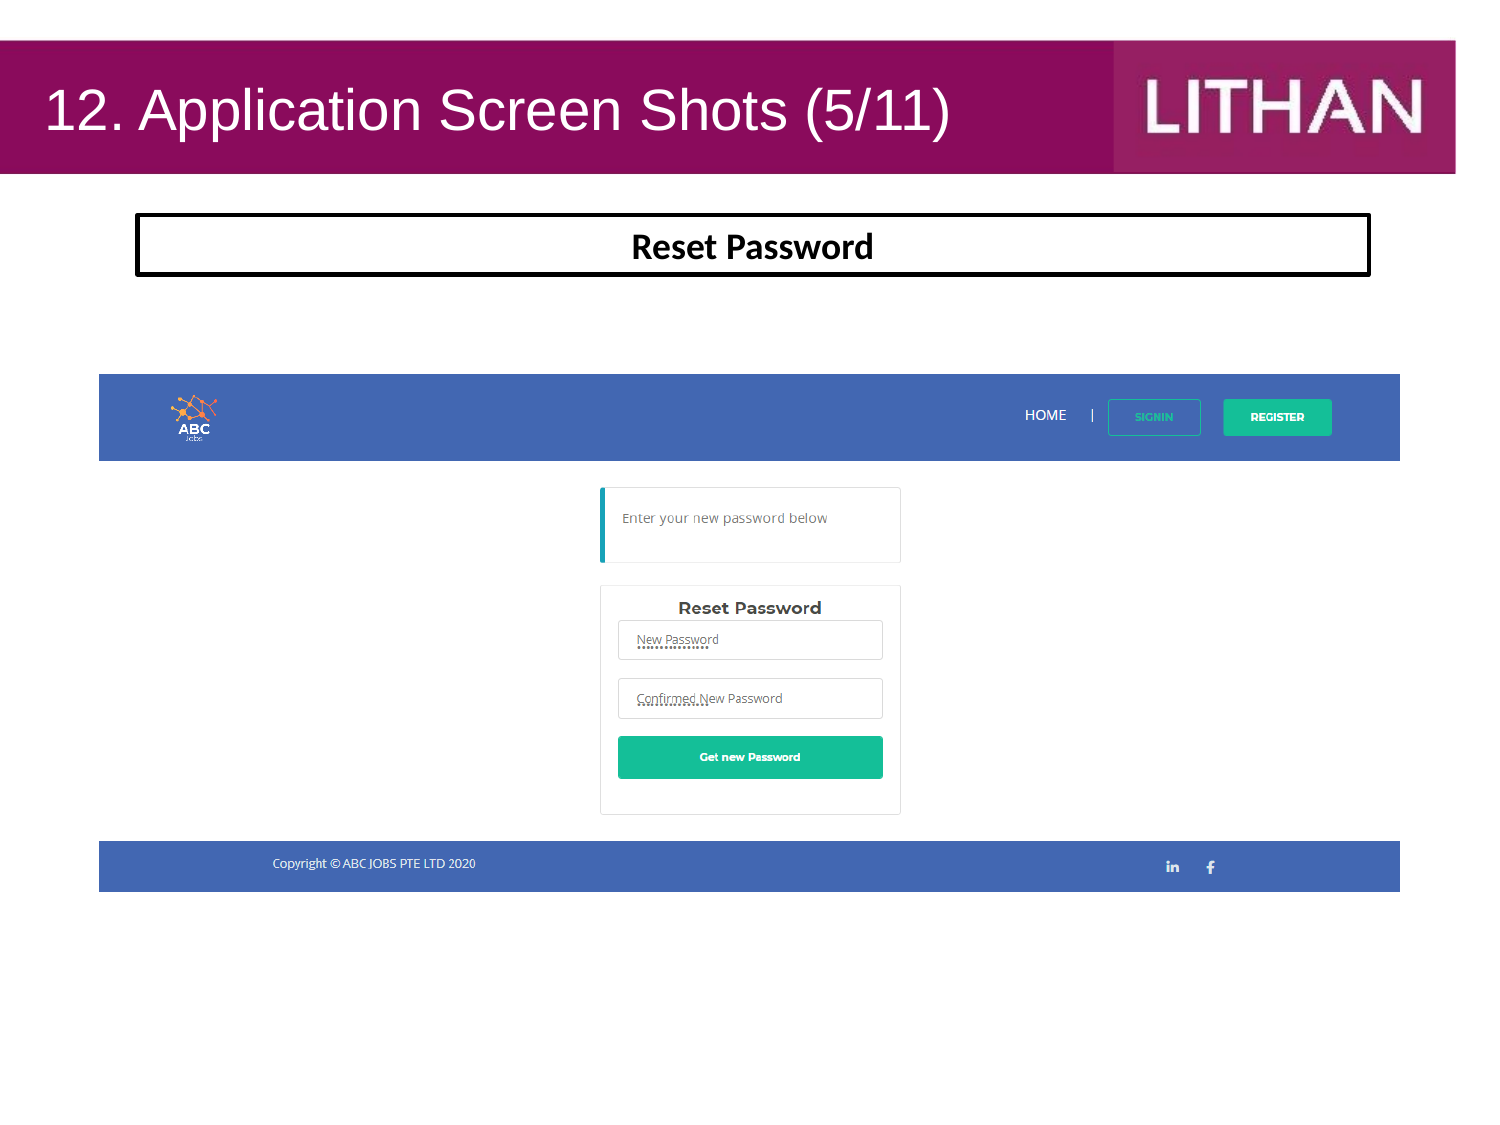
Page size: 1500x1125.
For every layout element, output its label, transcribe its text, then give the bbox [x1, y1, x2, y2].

title 12. Application Screen Shots (5/11) [42, 70, 1025, 261]
picture [0, 37, 1457, 178]
text_box Reset Password [135, 213, 1371, 277]
picture [99, 374, 1401, 892]
